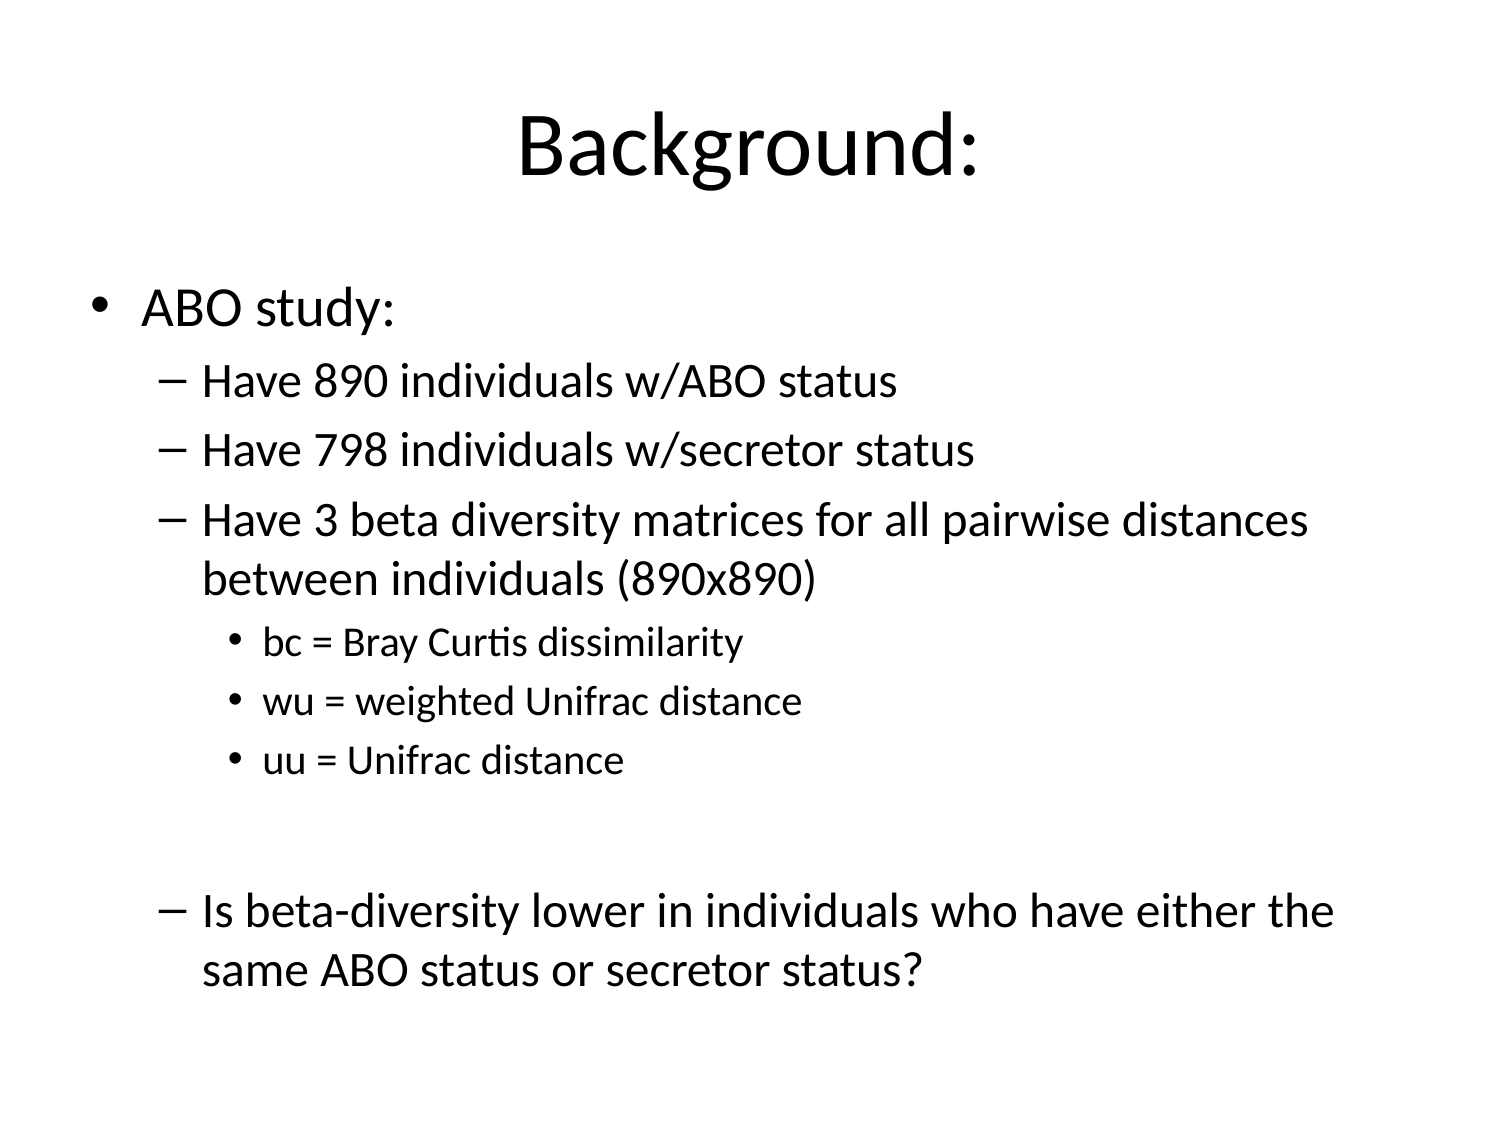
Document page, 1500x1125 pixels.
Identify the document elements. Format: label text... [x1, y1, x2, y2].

list ABO study: Have 890 individuals w/ABO status Have 798 individuals w/secretor status Have 3 beta diversity matrices for all pairwise distances between individuals (890x890) bc = Bray Curtis dissimilarity wu = weighted Unifrac distance uu = Unifrac distance Is beta-diversity lower in individuals who have either the same ABO status or secretor status? [75, 262, 1425, 1005]
title Background: [75, 45, 1425, 233]
